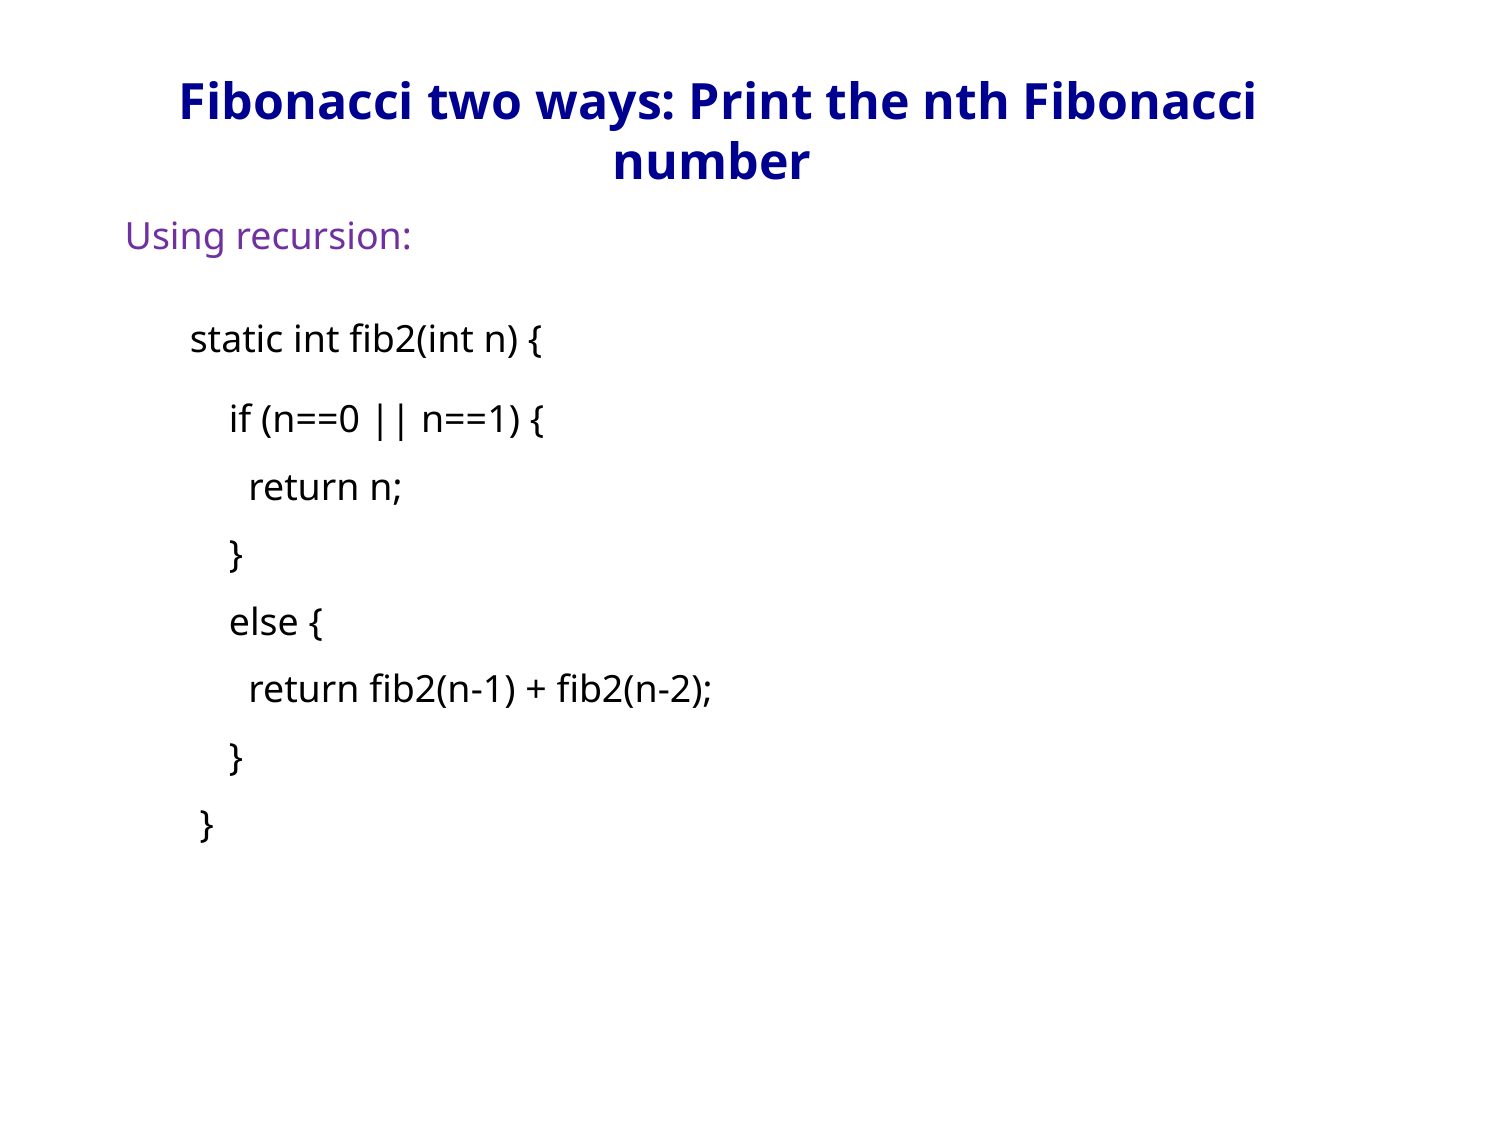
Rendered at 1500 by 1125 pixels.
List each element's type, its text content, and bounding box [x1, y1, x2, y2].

text_box Fibonacci two ways: Print the nth Fibonacci number Using recursion: static int fib2(int n) { if (n==0 || n==1) { return n; } else { return fib2(n-1) + fib2(n-2); } } [99, 62, 1338, 978]
